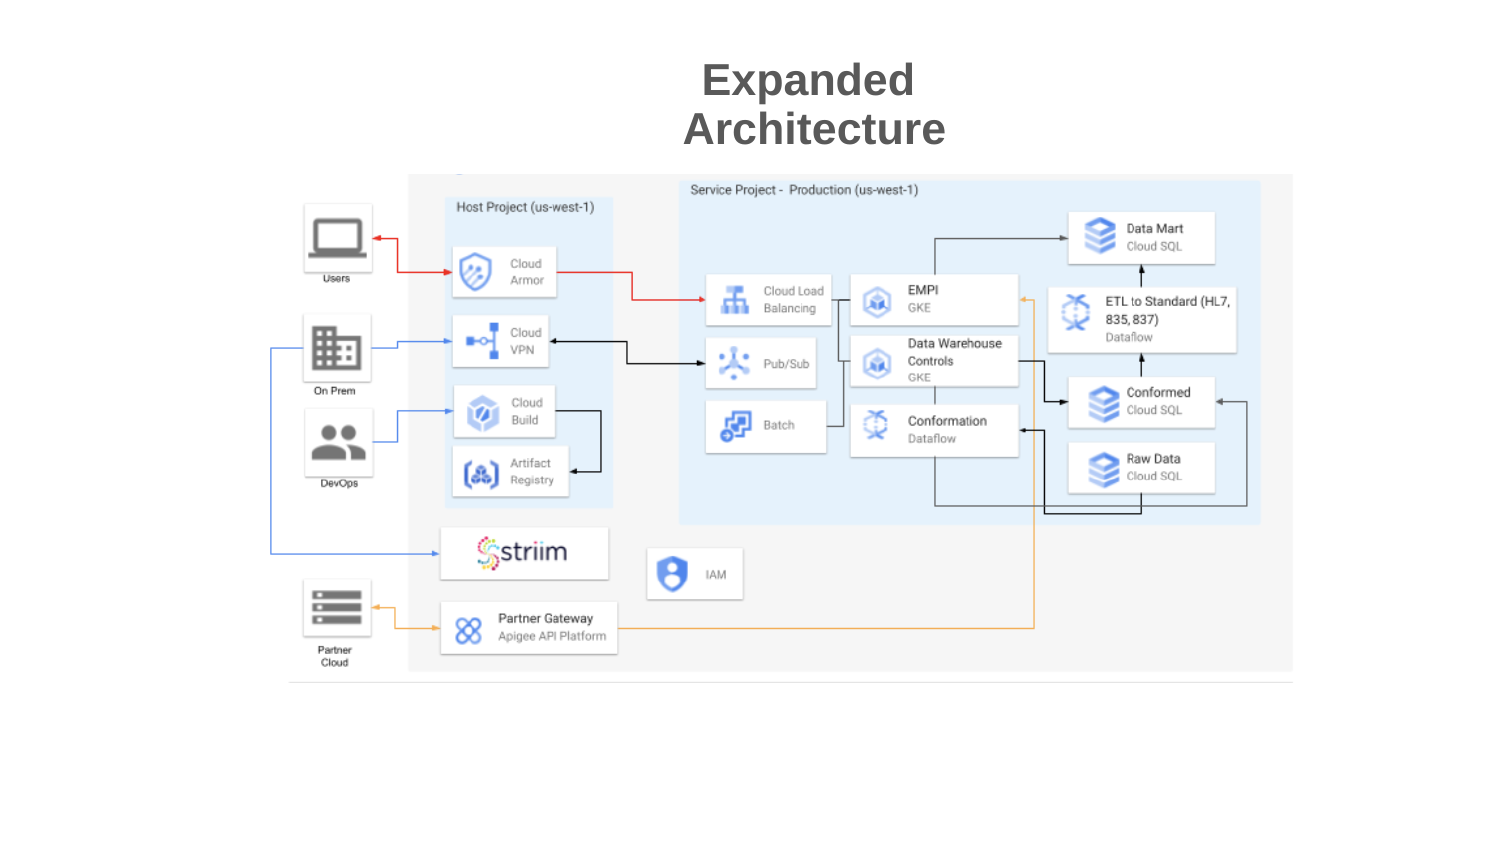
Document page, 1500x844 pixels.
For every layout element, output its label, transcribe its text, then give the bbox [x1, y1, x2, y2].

subtitle Expanded Architecture [162, 39, 1468, 170]
picture [222, 174, 1298, 683]
